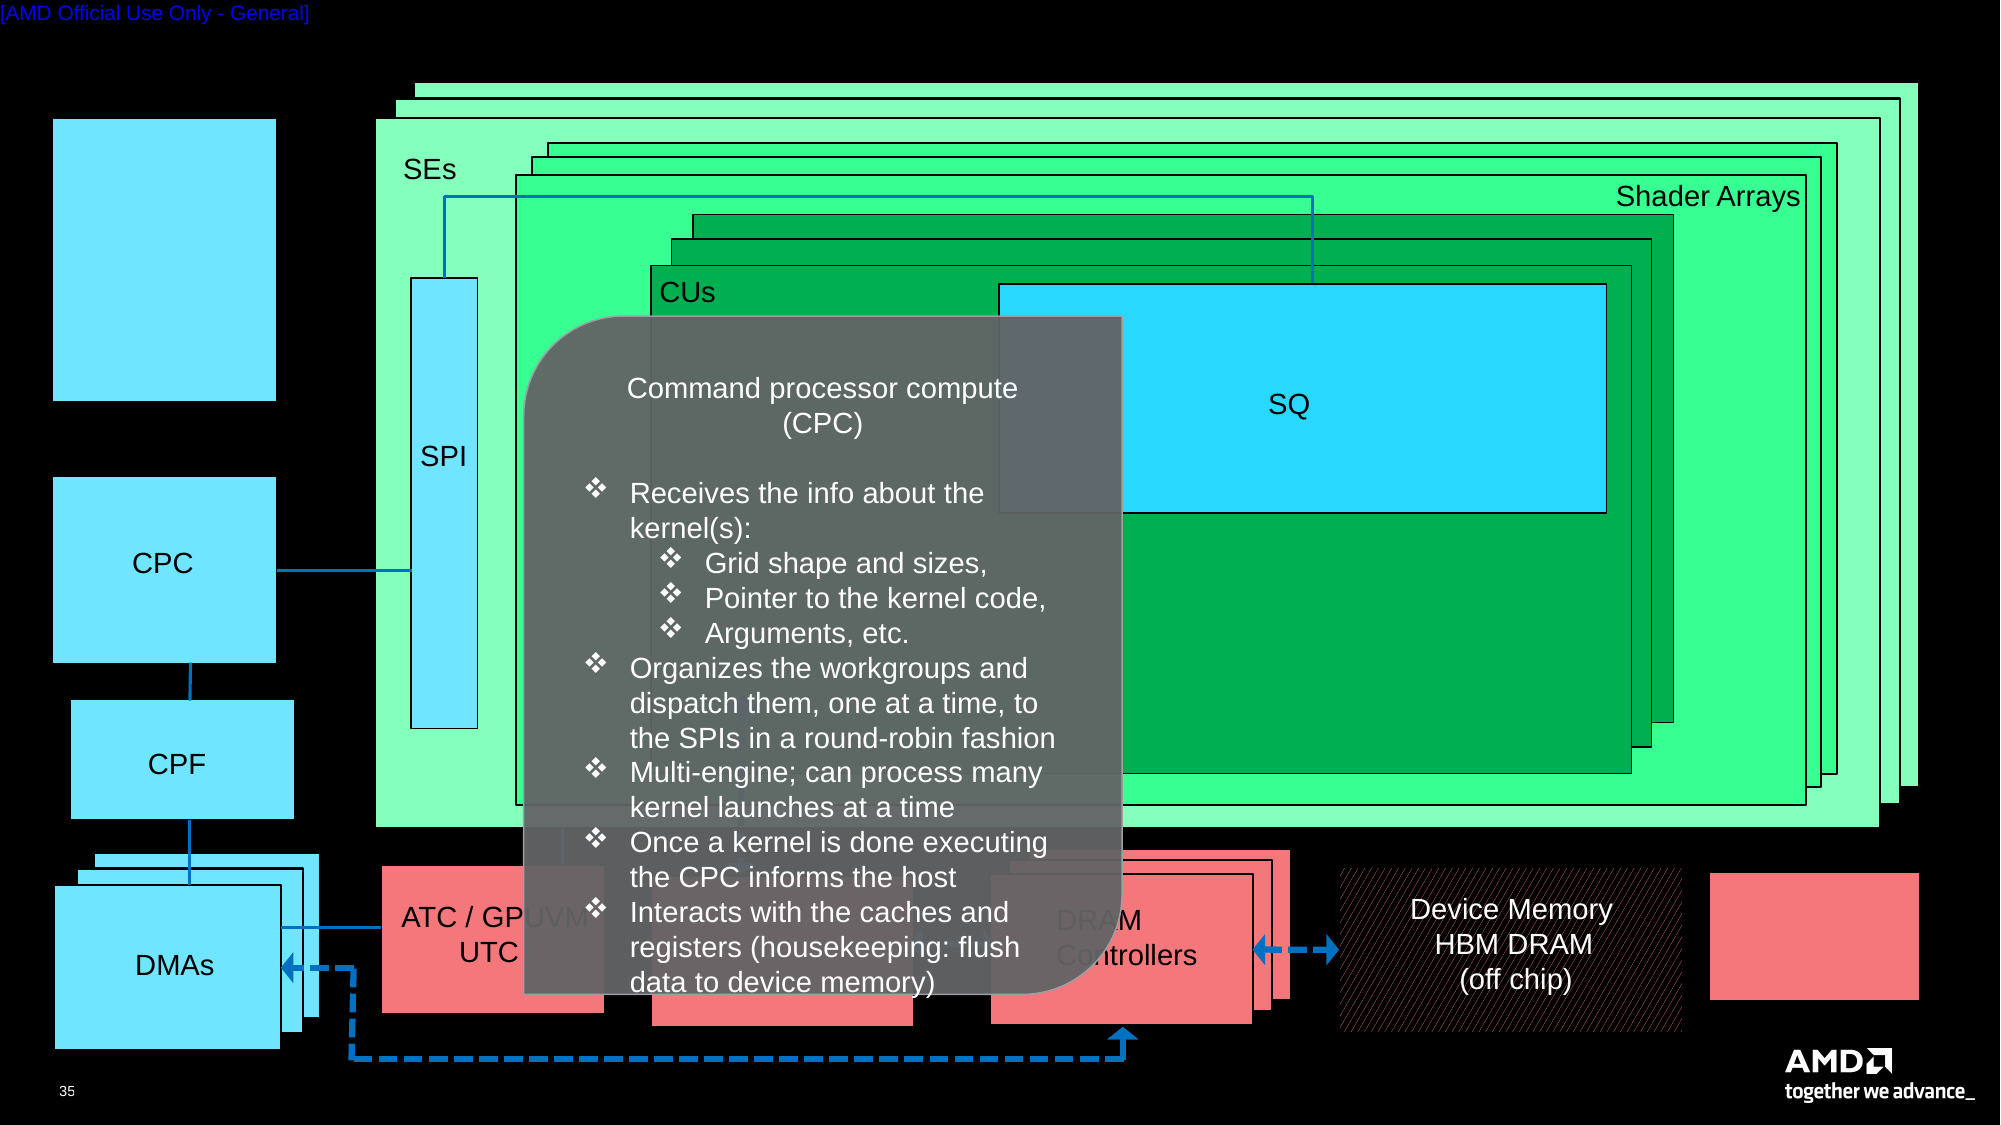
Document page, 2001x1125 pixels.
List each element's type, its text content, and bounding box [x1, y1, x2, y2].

text_box Command processor compute (CPC) Receives the info about the kernel(s): Grid shape and sizes, Pointer to the kernel code, Arguments, etc. Organizes the workgroups and dispatch them, one at a time, to the SPIs in a round-robin fashion Multi-engine; can process many kernel launches at a time Once a kernel is done executing the CPC informs the host Interacts with the caches and registers (housekeeping: flush data to device memory) [522, 829, 1123, 996]
text_box [1338, 866, 1684, 1033]
text_box [51, 476, 278, 665]
text_box [51, 118, 277, 403]
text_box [374, 81, 1919, 829]
text_box [1708, 871, 1921, 1002]
text_box [650, 996, 914, 1028]
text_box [54, 853, 321, 1051]
text_box [69, 698, 296, 821]
text_box CPC [132, 544, 194, 580]
picture [1785, 1048, 1975, 1103]
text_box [516, 143, 1838, 806]
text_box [989, 848, 1292, 1026]
text_box CPF [147, 745, 207, 781]
text_box [380, 865, 606, 1015]
text_box ATC / GPUVM UTC [401, 898, 522, 969]
text_box Device Memory HBM DRAM (off chip) [1409, 890, 1614, 996]
